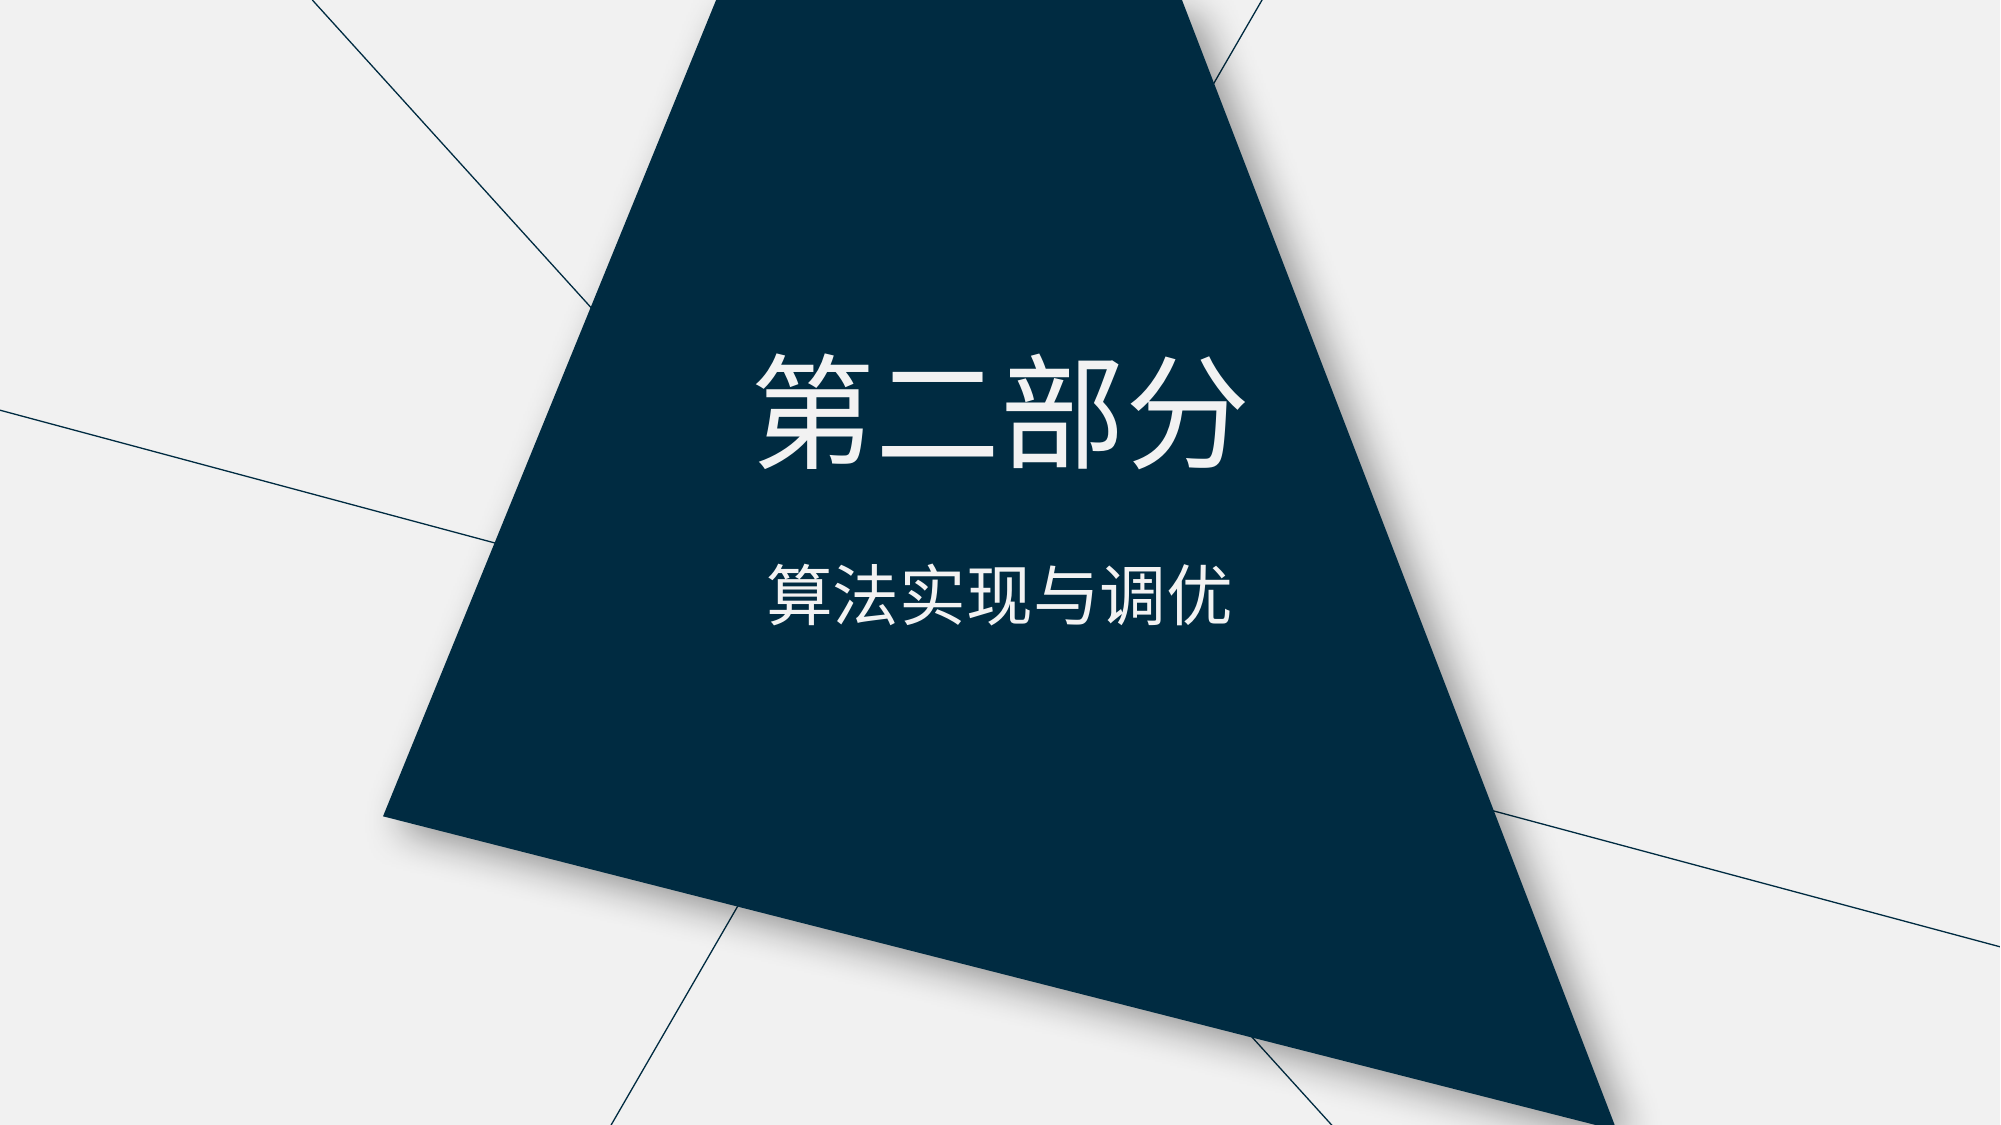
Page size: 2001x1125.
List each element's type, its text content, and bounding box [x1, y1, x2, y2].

text_box [383, 0, 1615, 1125]
text_box 第二部分 [735, 326, 1265, 492]
text_box 算法实现与调优 [709, 546, 1291, 642]
